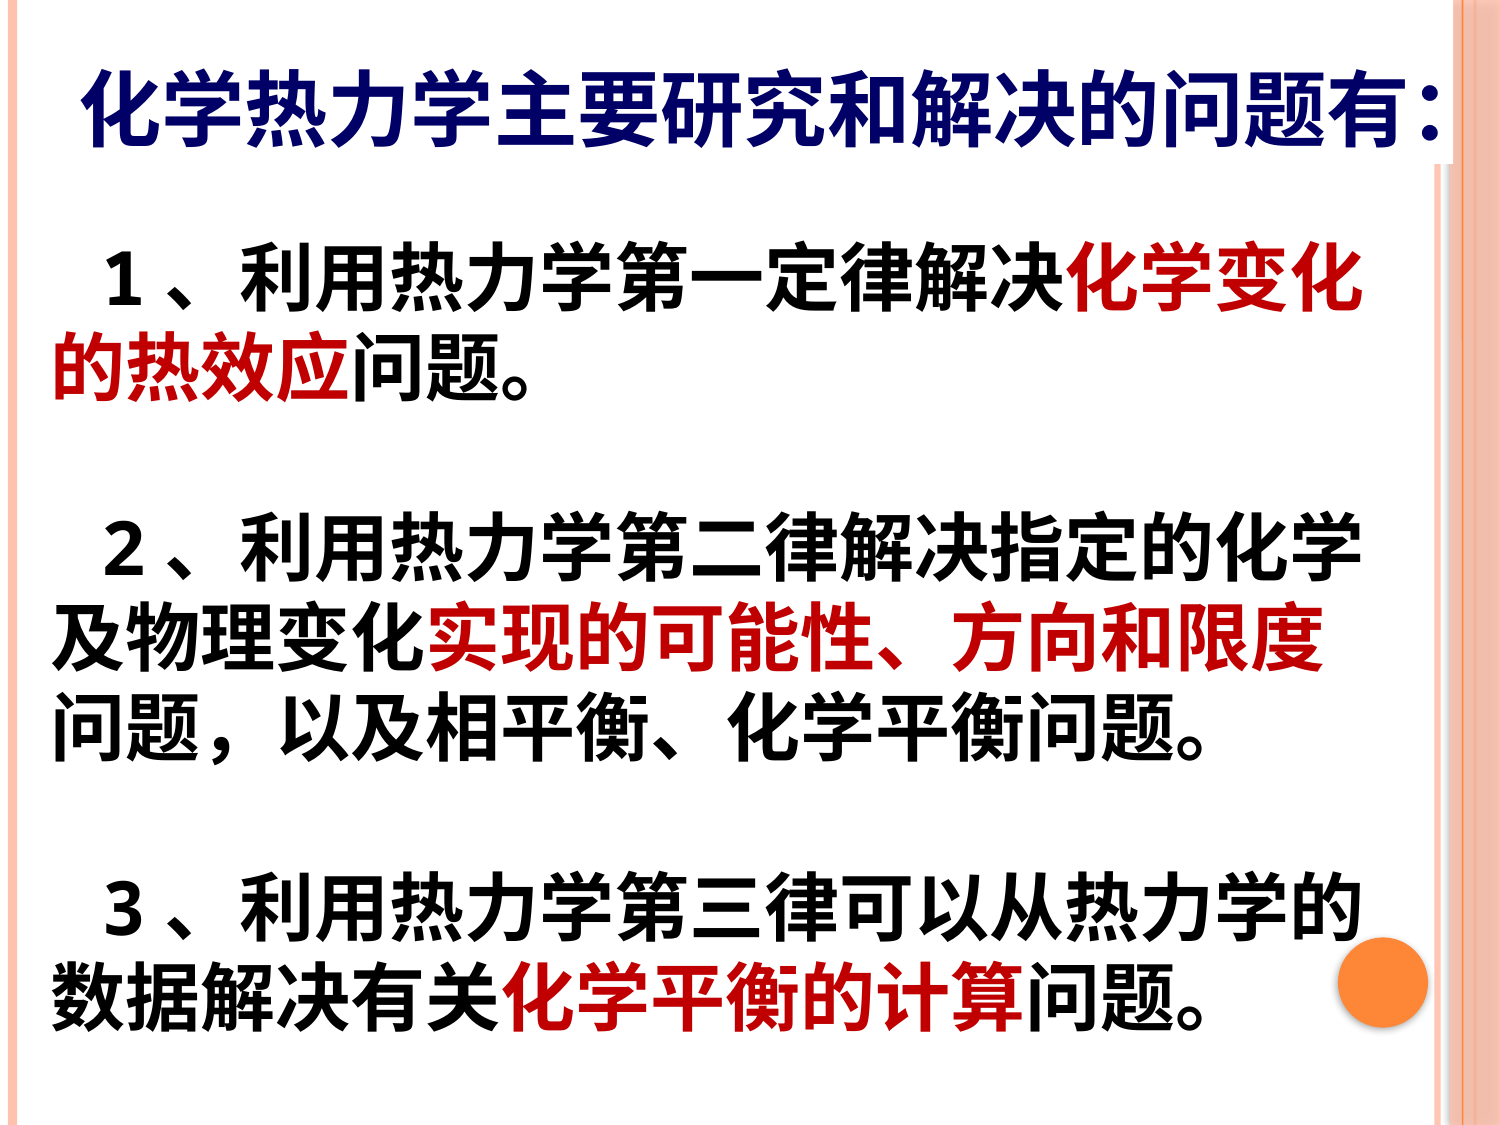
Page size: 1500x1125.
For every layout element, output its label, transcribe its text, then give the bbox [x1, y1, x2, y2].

title 化学热力学主要研究和解决的问题有： [35, 0, 1454, 164]
slide_number [1333, 940, 1434, 1026]
text_box 1、利用热力学第一定律解决化学变化的热效应问题。 2、利用热力学第二律解决指定的化学及物理变化实现的可能性、方向和限度问题，以及相平衡、化学平衡问题。 3、利用热力学第三律可以从热力学的数据解决有关化学平衡的计算问题。 [35, 222, 1407, 1048]
